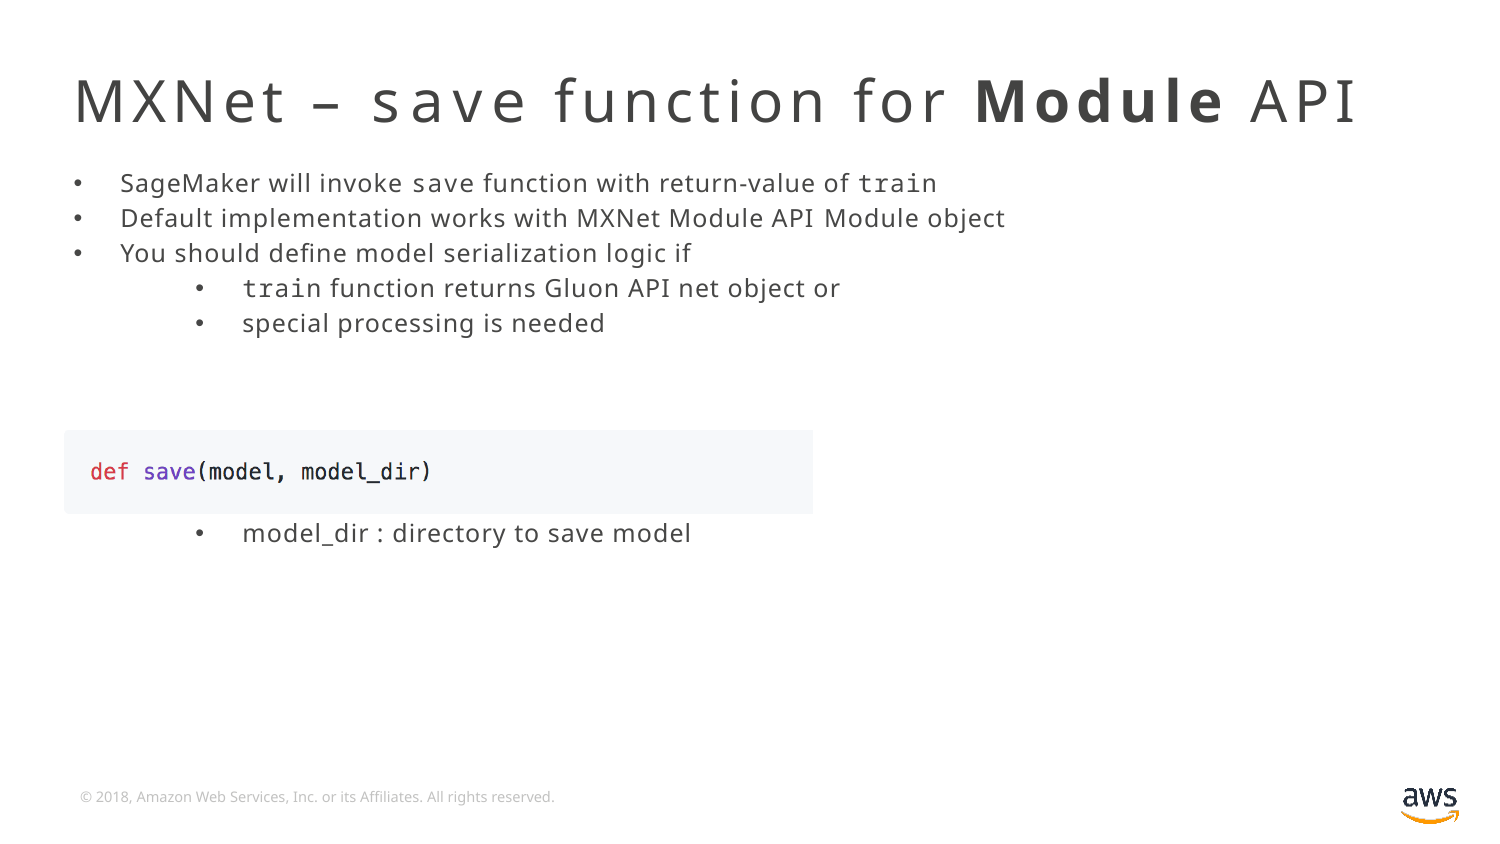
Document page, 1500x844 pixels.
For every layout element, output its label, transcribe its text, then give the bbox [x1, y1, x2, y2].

title MXNet – save function for Module API [58, 56, 1445, 134]
picture [1401, 788, 1459, 824]
picture [58, 425, 814, 521]
list SageMaker will invoke save function with return-value of train Default implementation works with MXNet Module API Module object You should define model serialization logic if train function returns Gluon API net object or special processing is needed Parameters model : return-value from train function model_dir : directory to save model [58, 160, 1445, 691]
